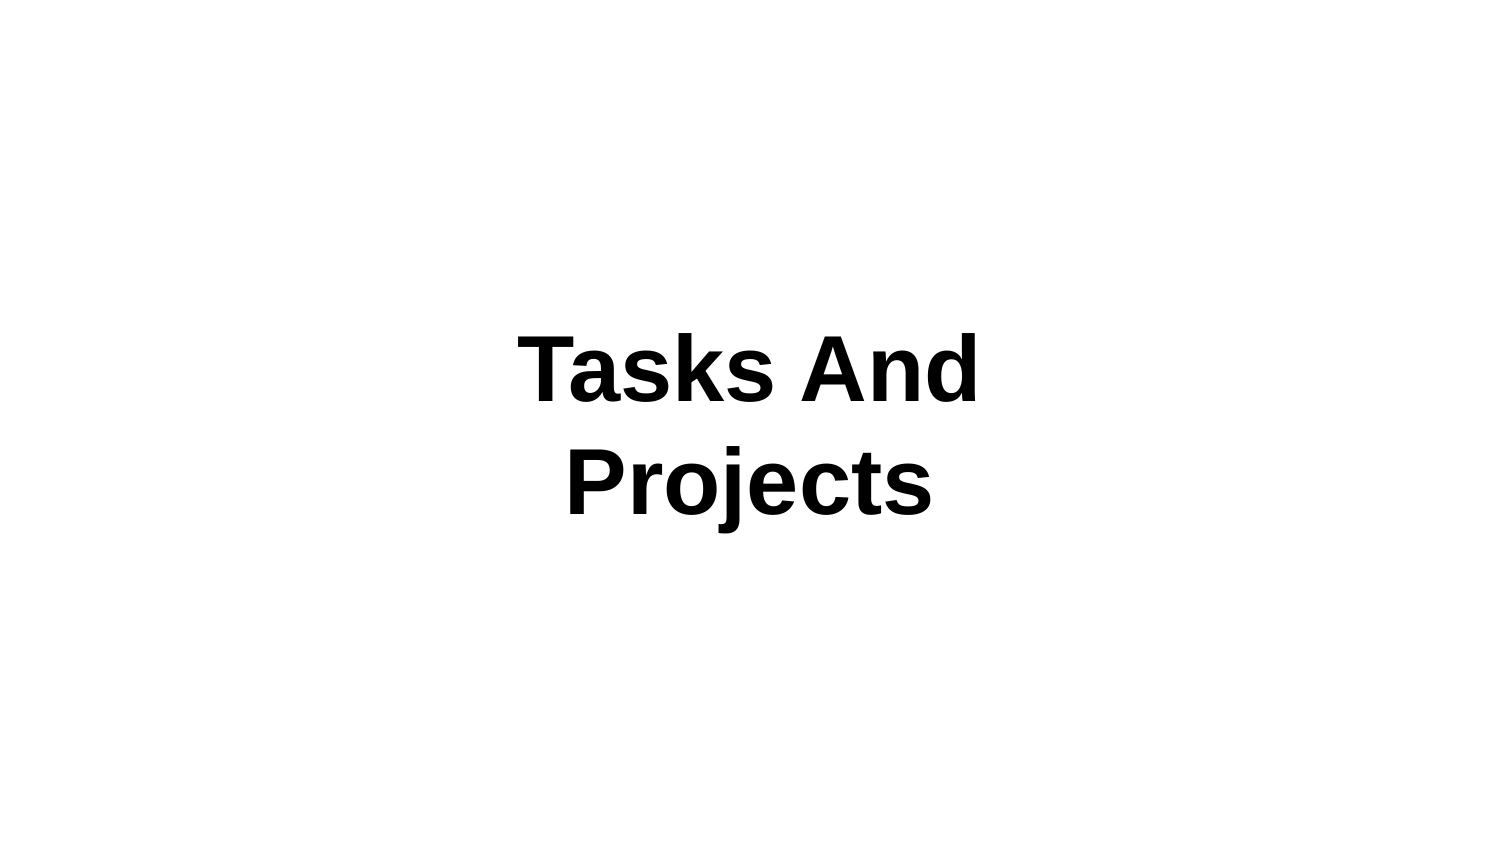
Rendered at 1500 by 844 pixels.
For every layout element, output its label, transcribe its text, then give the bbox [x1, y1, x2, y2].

text_box Tasks And Projects [339, 293, 1161, 548]
